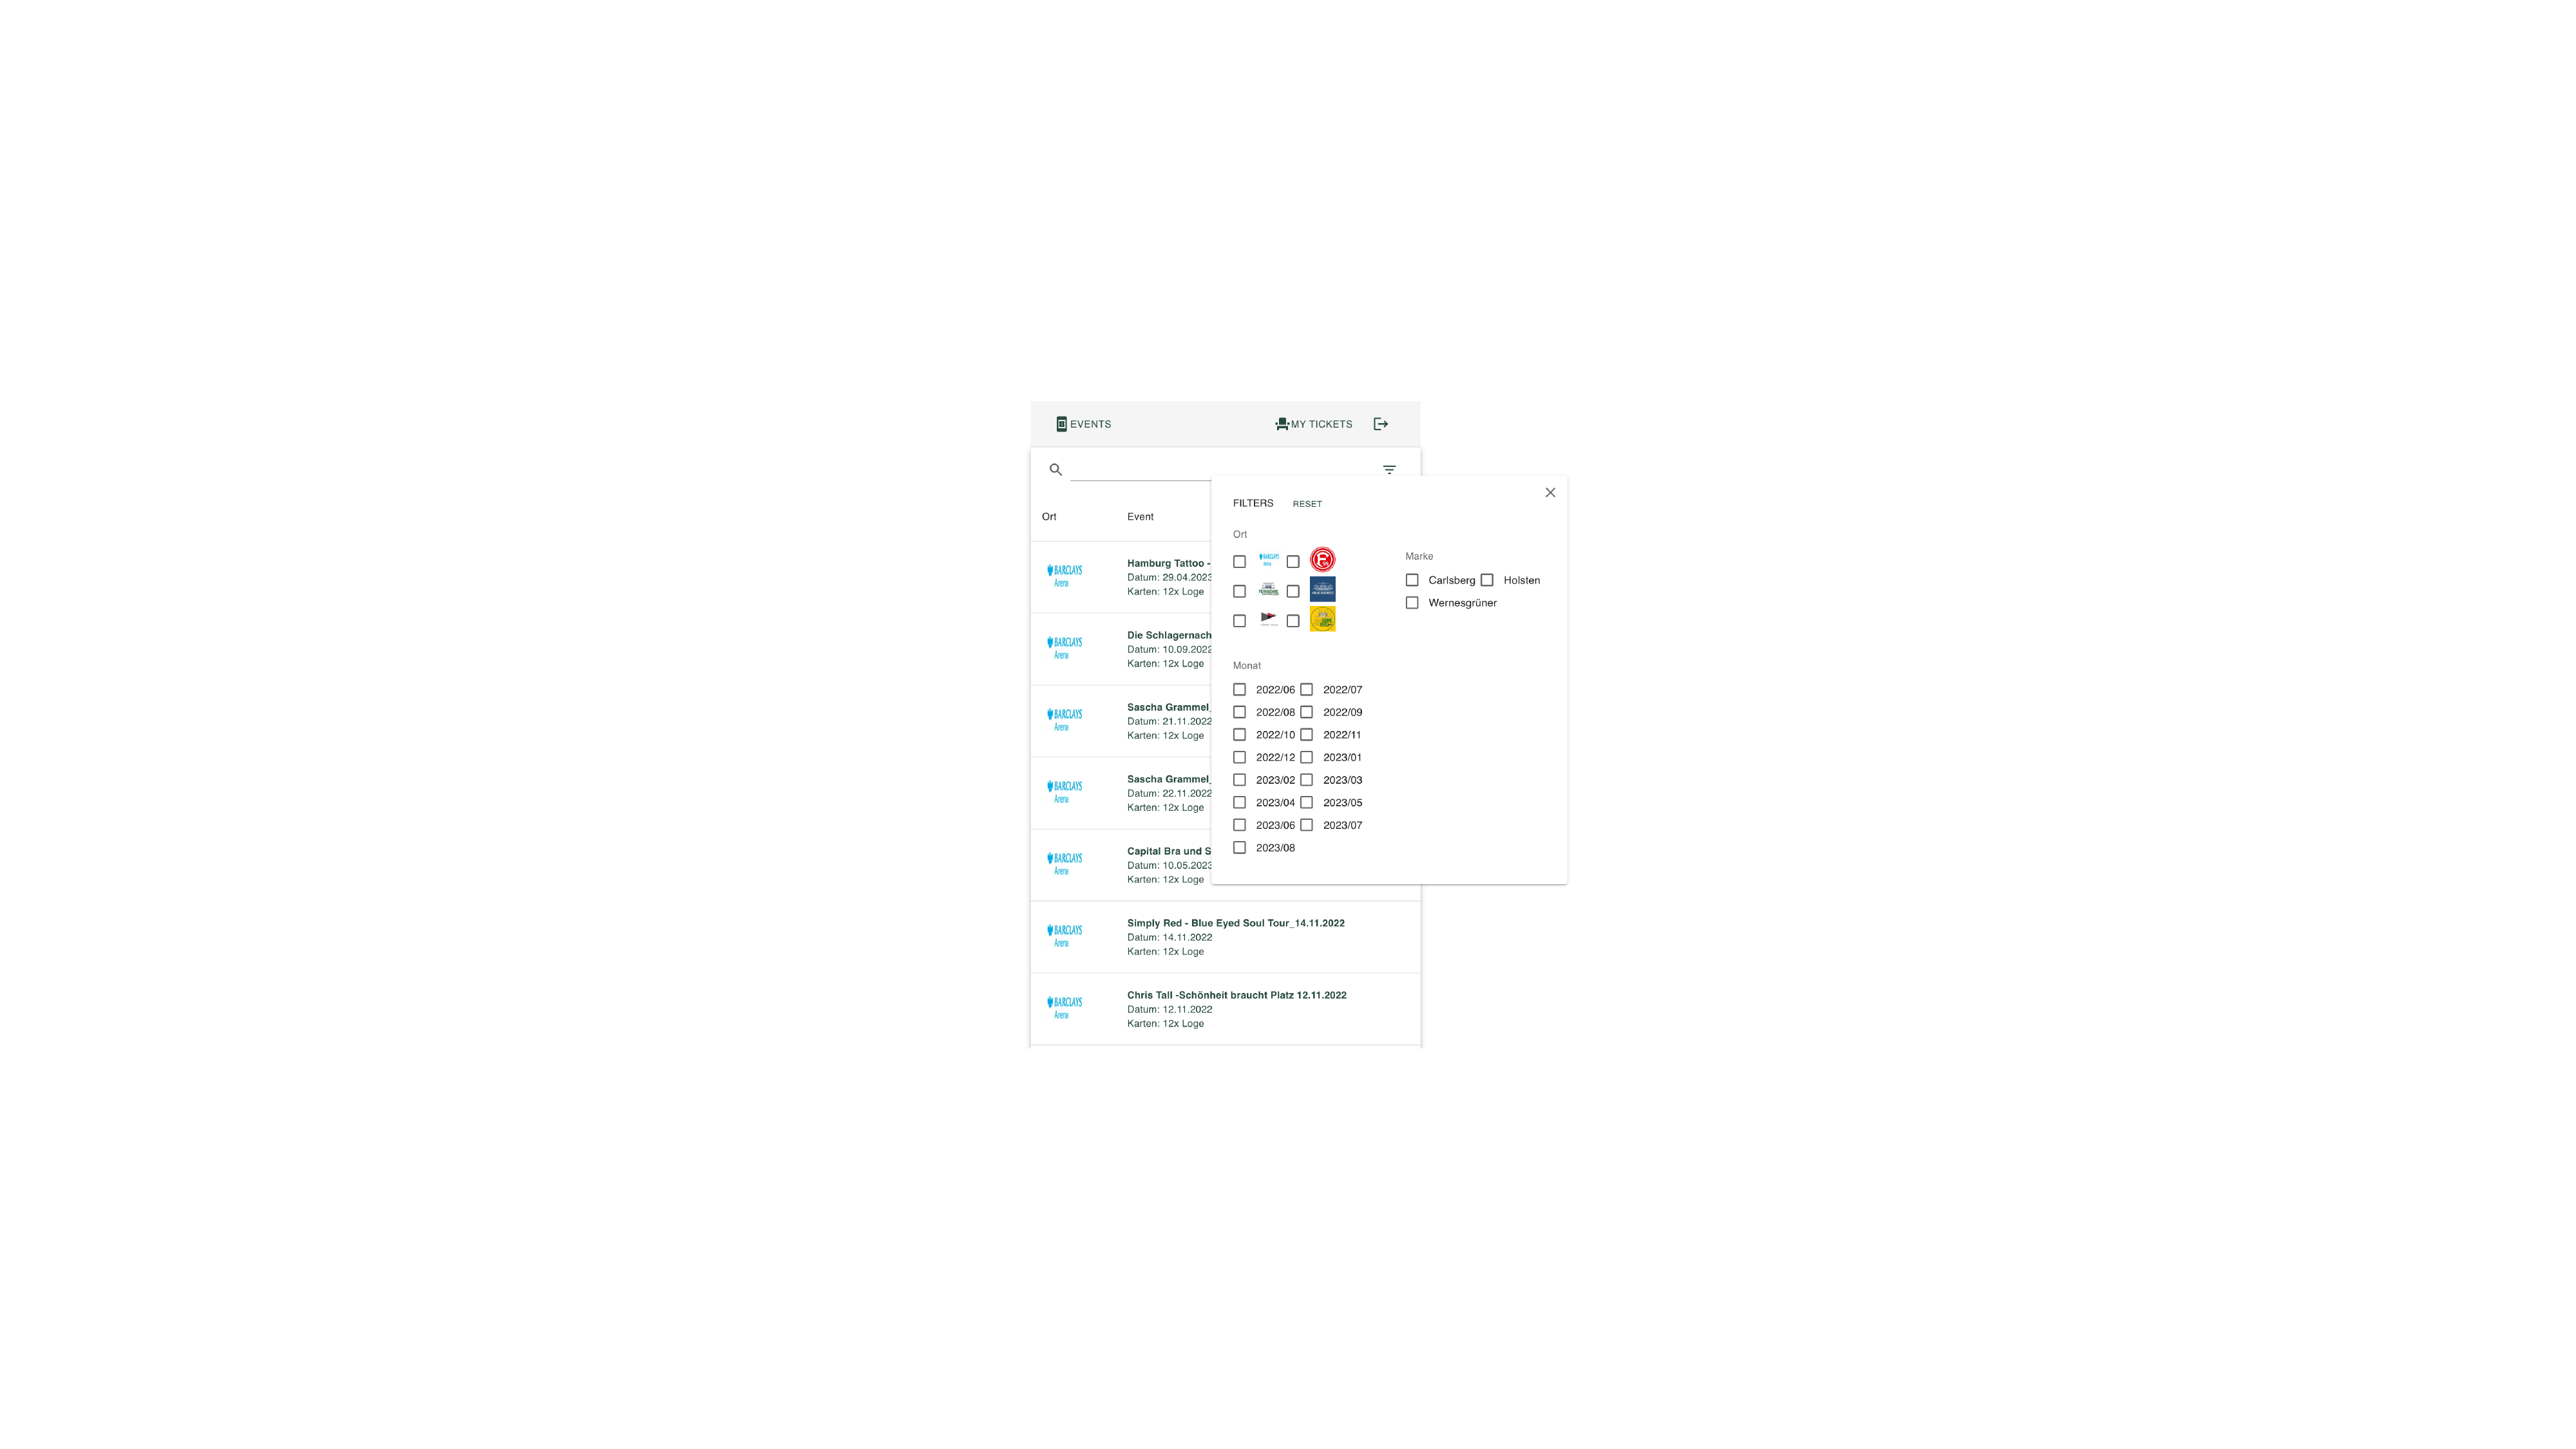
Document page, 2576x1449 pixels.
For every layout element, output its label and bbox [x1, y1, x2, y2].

picture [996, 401, 1580, 1048]
